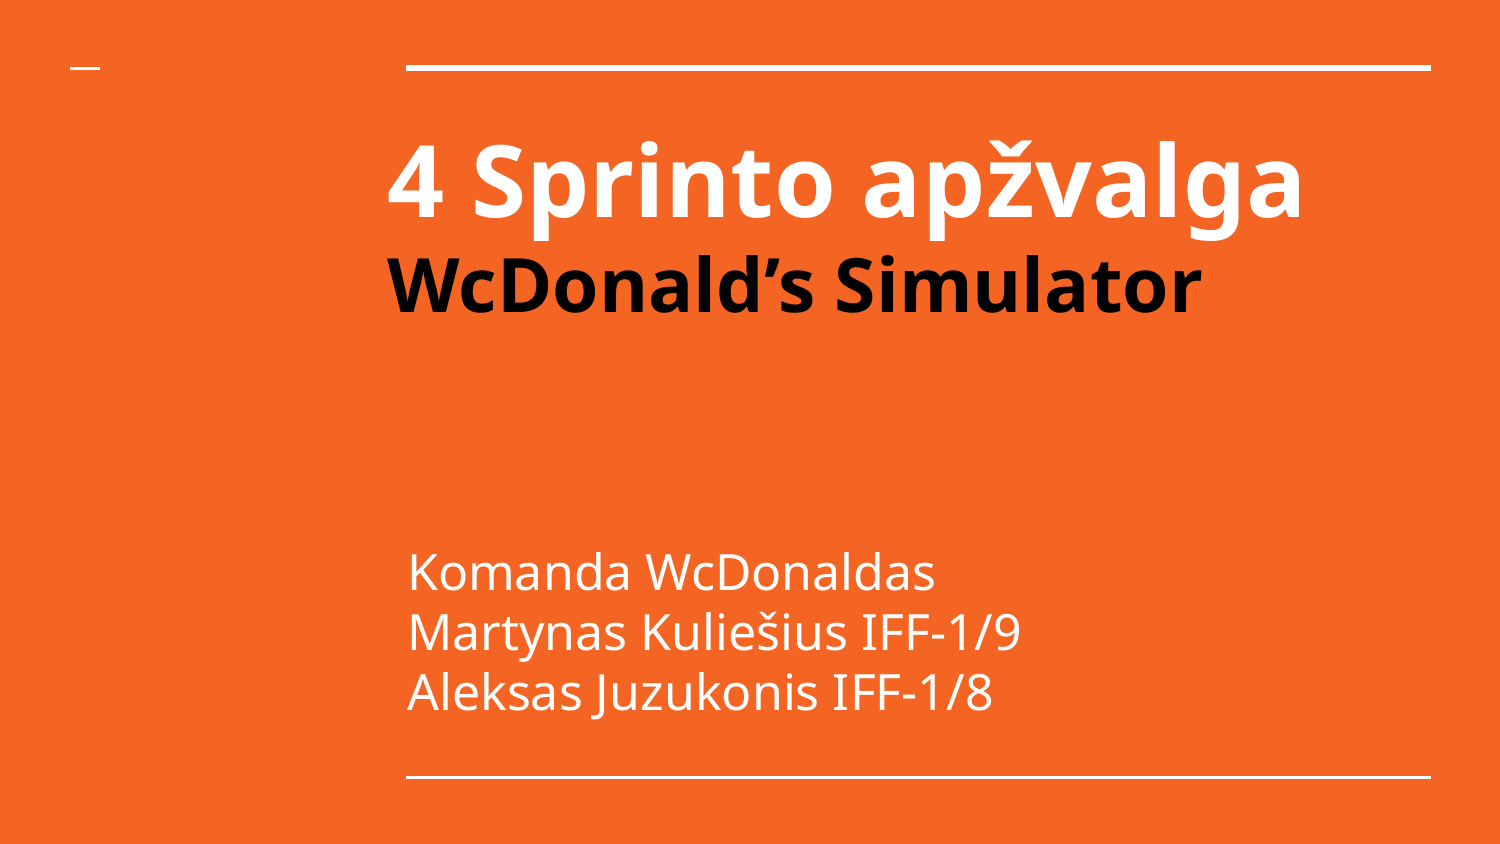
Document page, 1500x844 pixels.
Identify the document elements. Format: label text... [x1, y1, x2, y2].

title 4 Sprinto apžvalga WcDonald’s Simulator [372, 102, 1412, 355]
subtitle Komanda WcDonaldas Martynas Kuliešius IFF-1/9 Aleksas Juzukonis IFF-1/8 [392, 531, 1431, 735]
